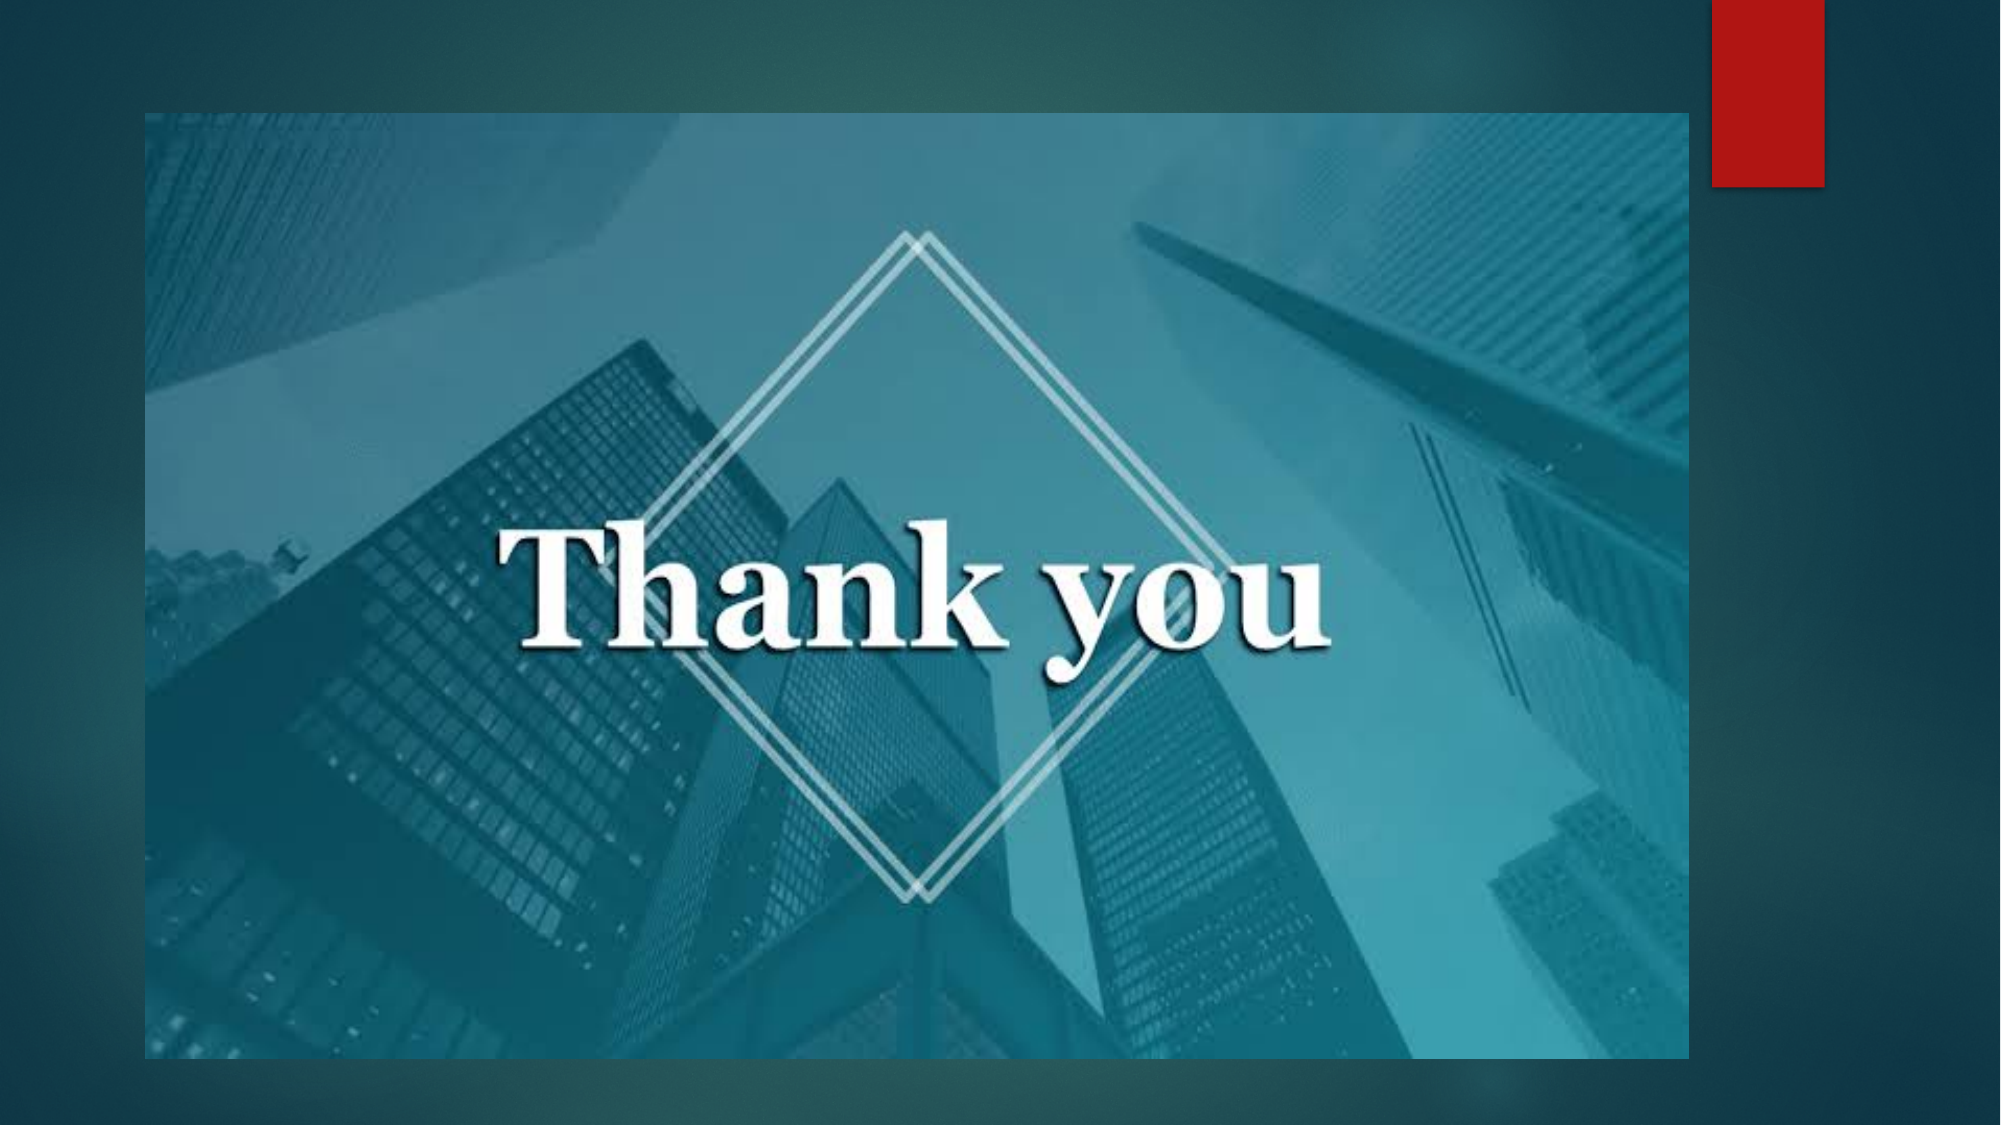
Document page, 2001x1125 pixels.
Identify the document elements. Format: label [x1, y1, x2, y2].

picture [0, 0, 1689, 1125]
